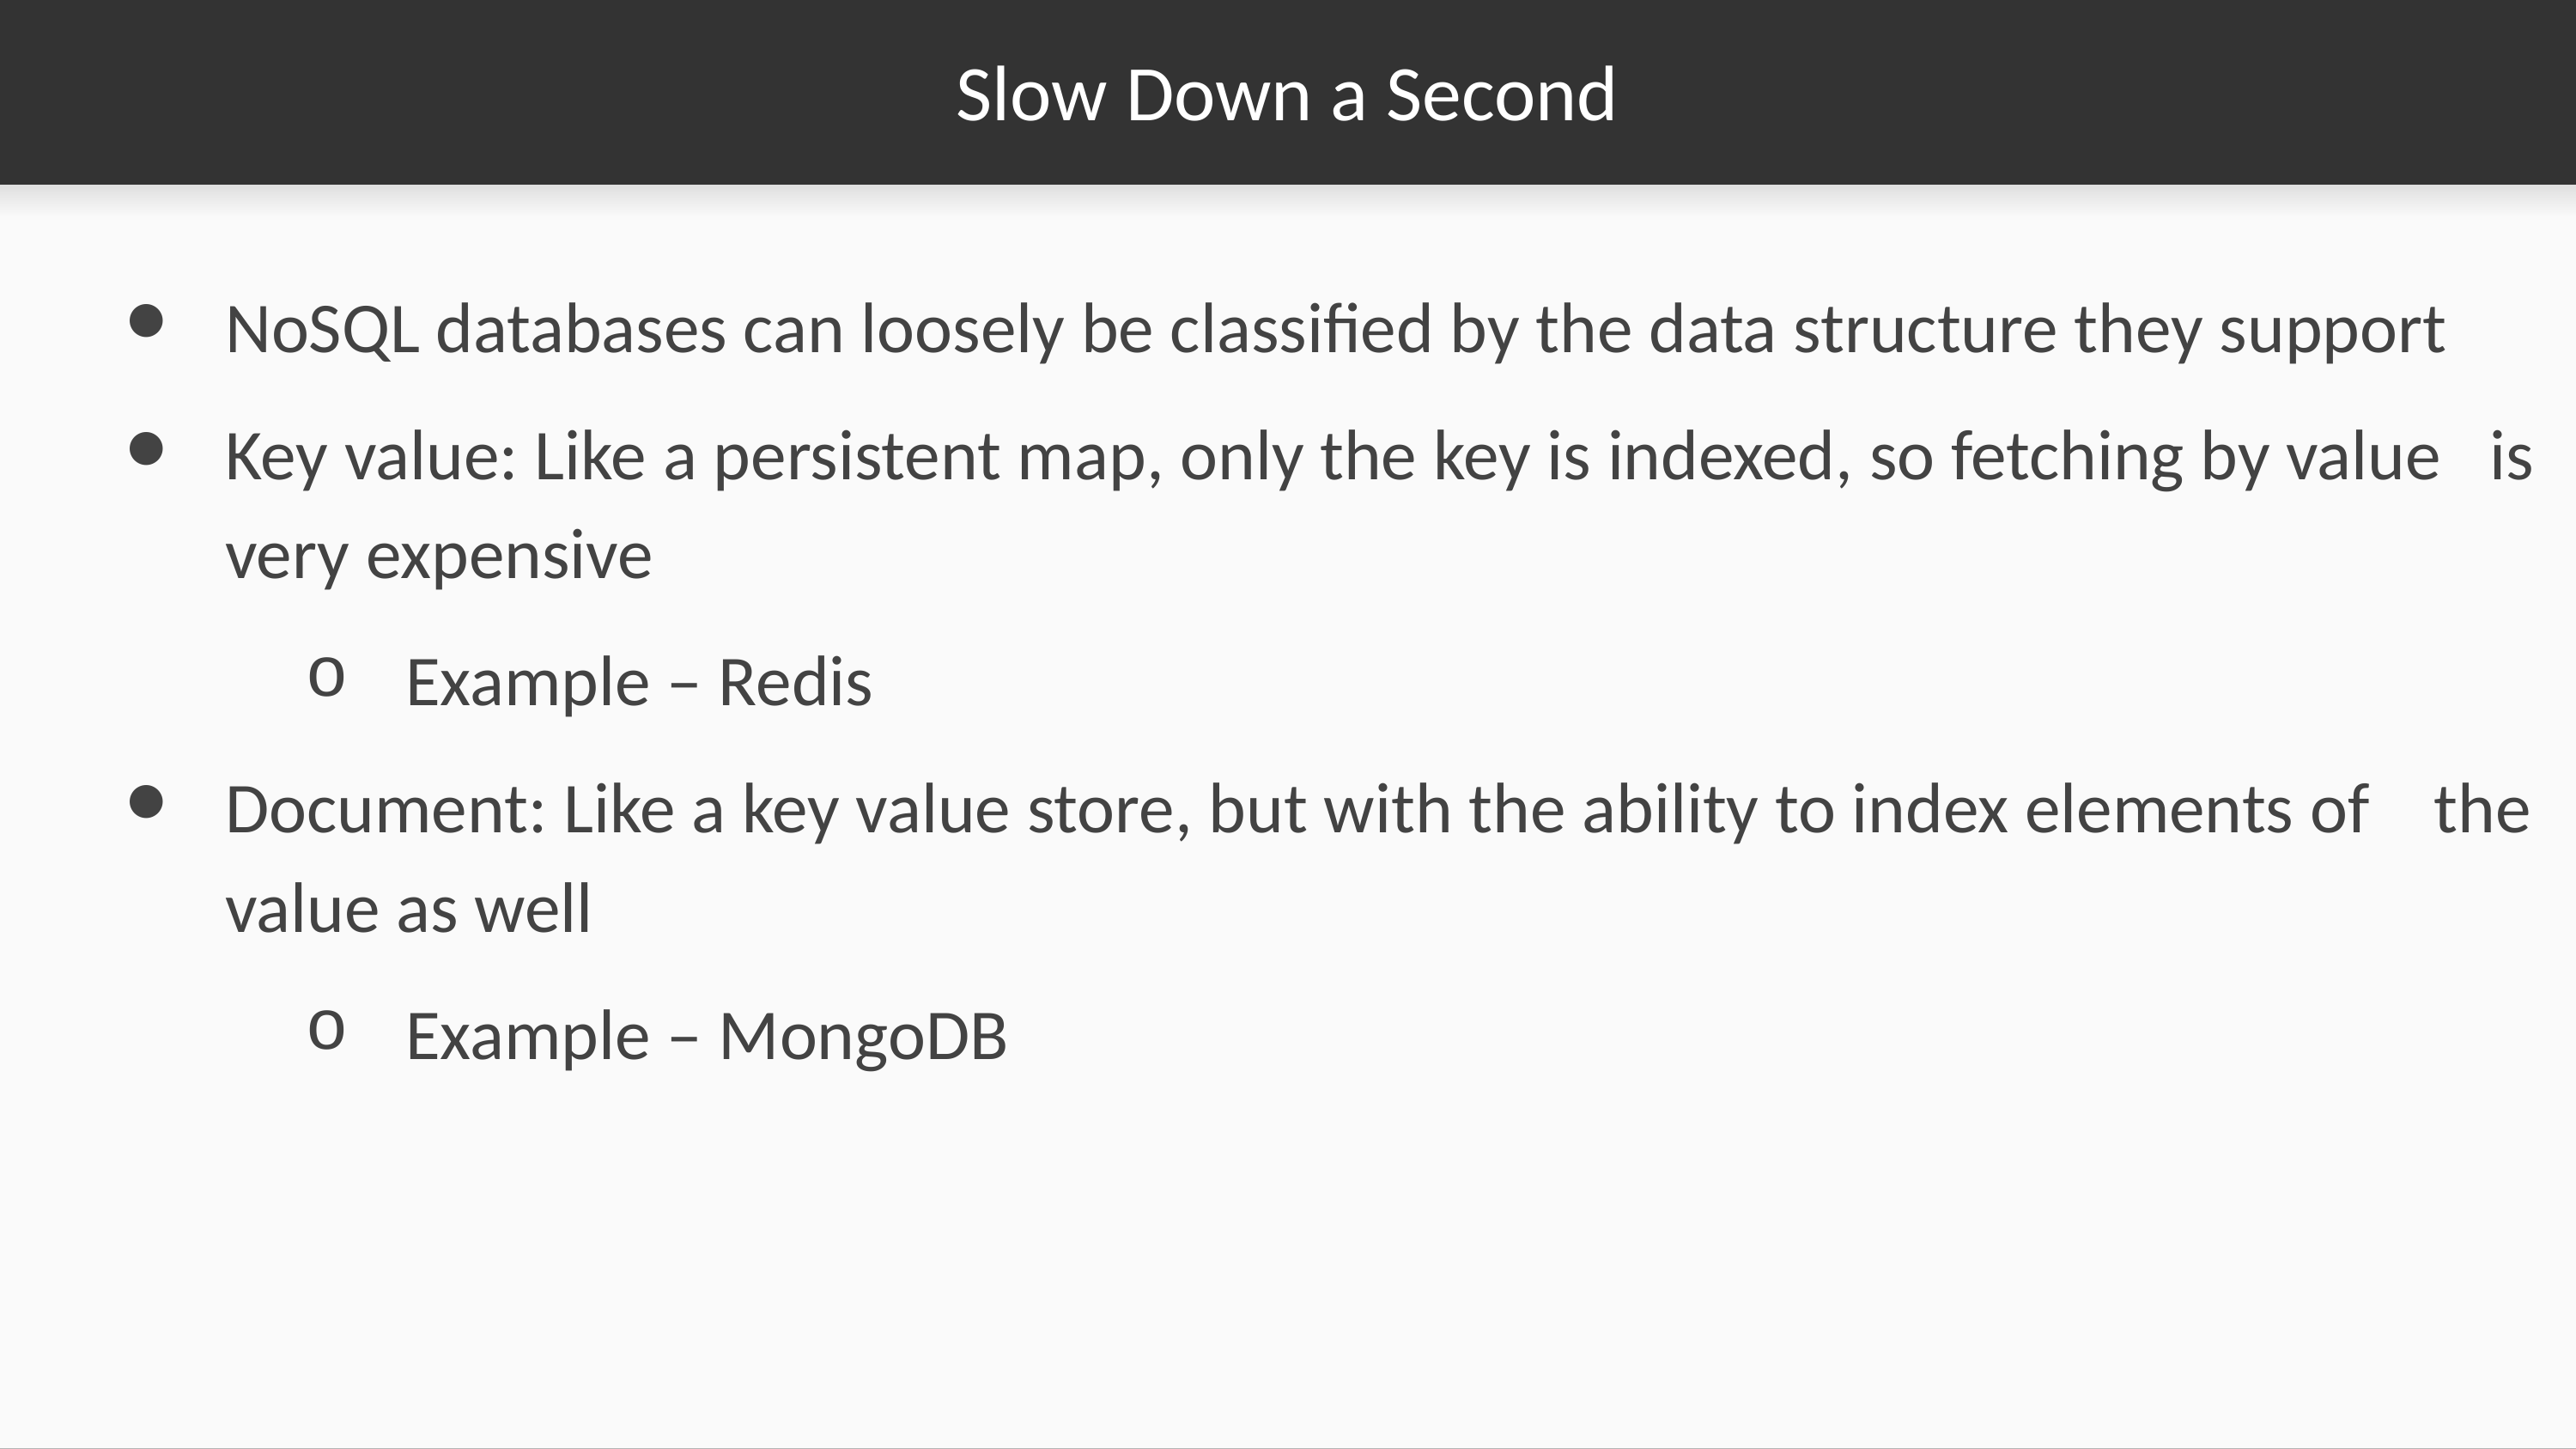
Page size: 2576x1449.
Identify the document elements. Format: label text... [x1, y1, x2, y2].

title Slow Down a Second [28, 4, 2547, 174]
text_box NoSQL databases can loosely be classified by the data structure they support Key value: Like a persistent map, only the key is indexed, so fetching by value is very expensive Example – Redis Document: Like a key value store, but with the ability to index elements of the value as well Example – MongoDB [70, 241, 2568, 1396]
